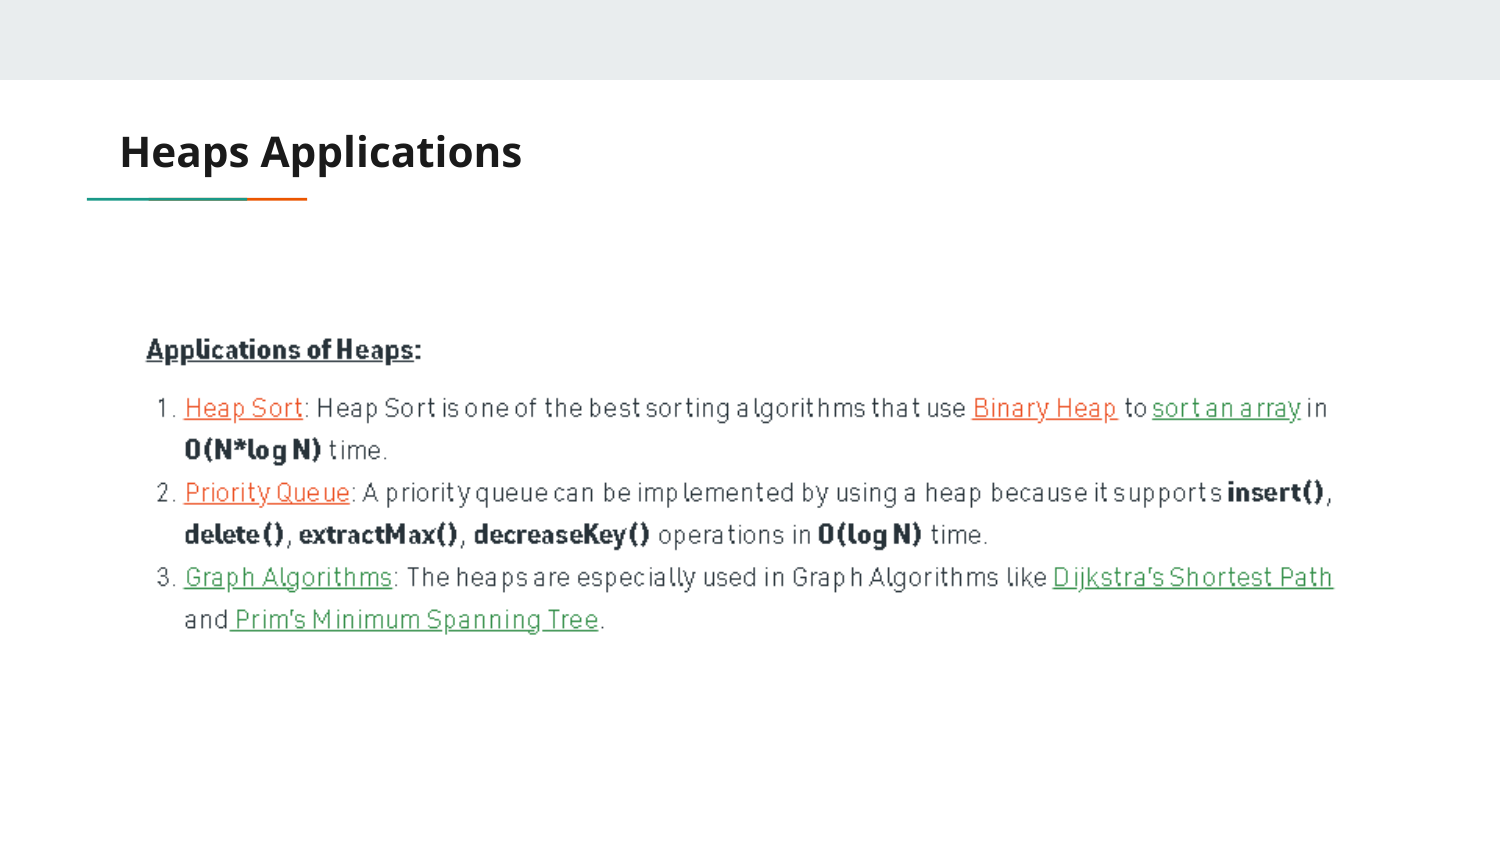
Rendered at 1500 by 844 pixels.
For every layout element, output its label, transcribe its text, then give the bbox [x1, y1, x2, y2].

title Heaps Applications [104, 106, 1366, 195]
picture [110, 295, 1390, 649]
